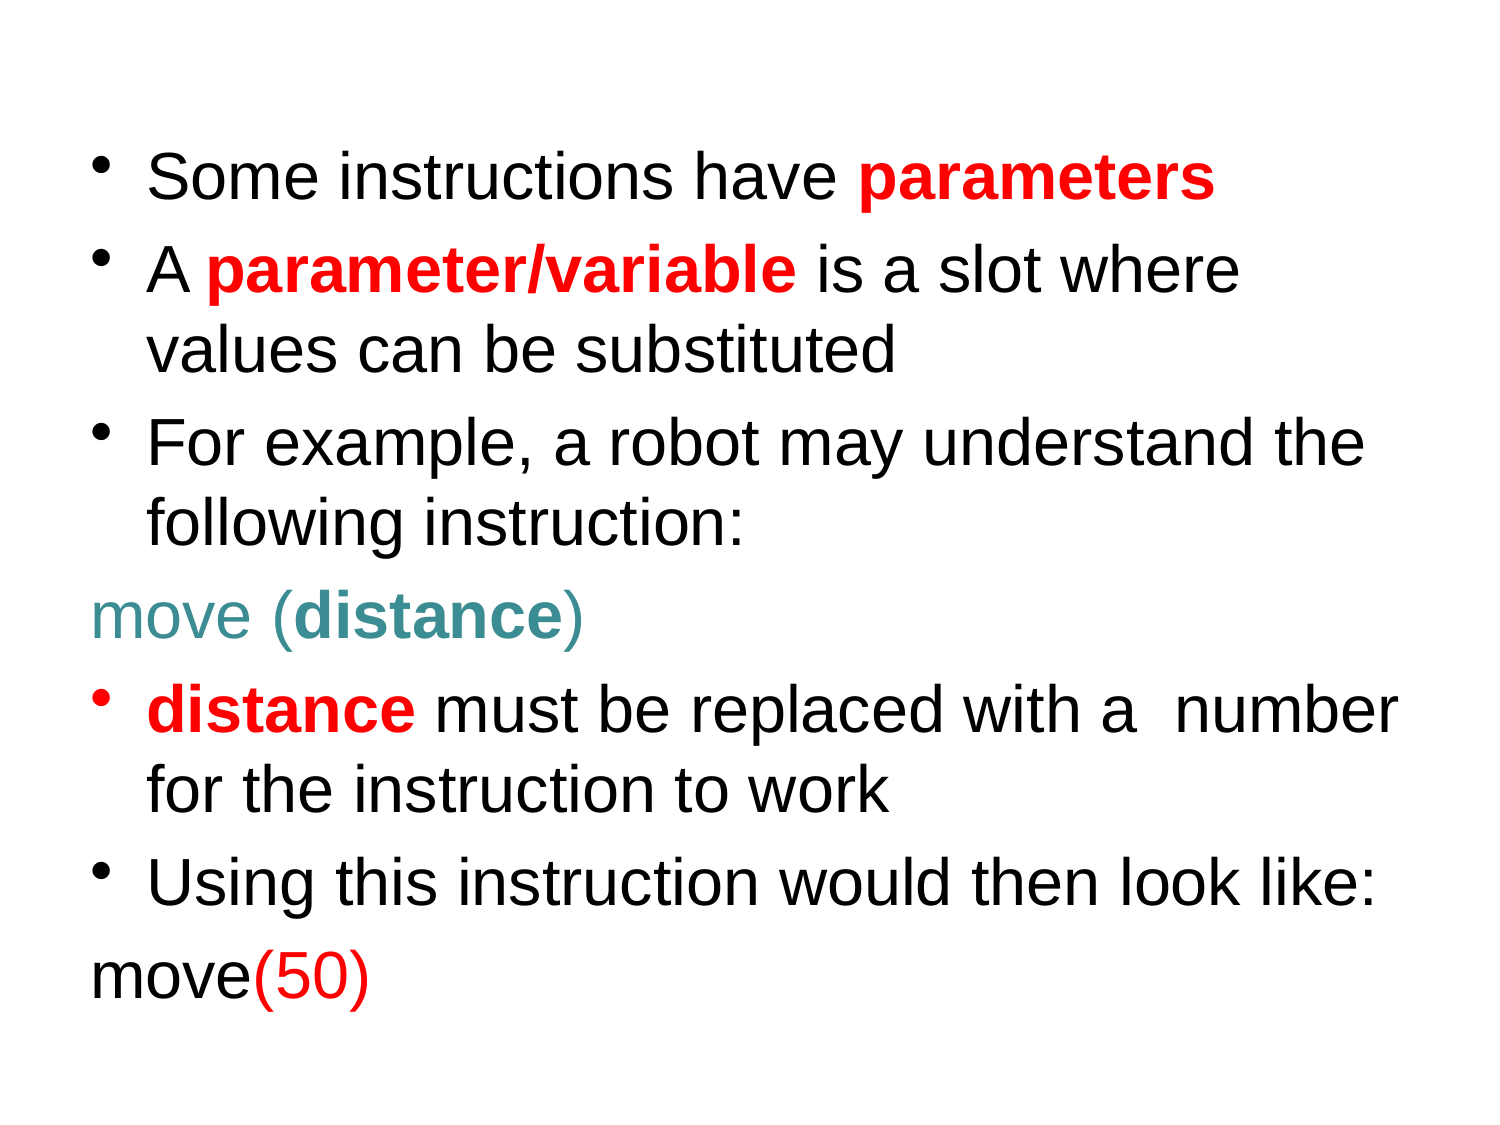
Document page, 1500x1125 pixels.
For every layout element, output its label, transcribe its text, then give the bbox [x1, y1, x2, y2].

list Some instructions have parameters A parameter/variable is a slot where values can be substituted For example, a robot may understand the following instruction: move (distance) distance must be replaced with a number for the instruction to work Using this instruction would then look like: move(50) [74, 124, 1426, 1063]
